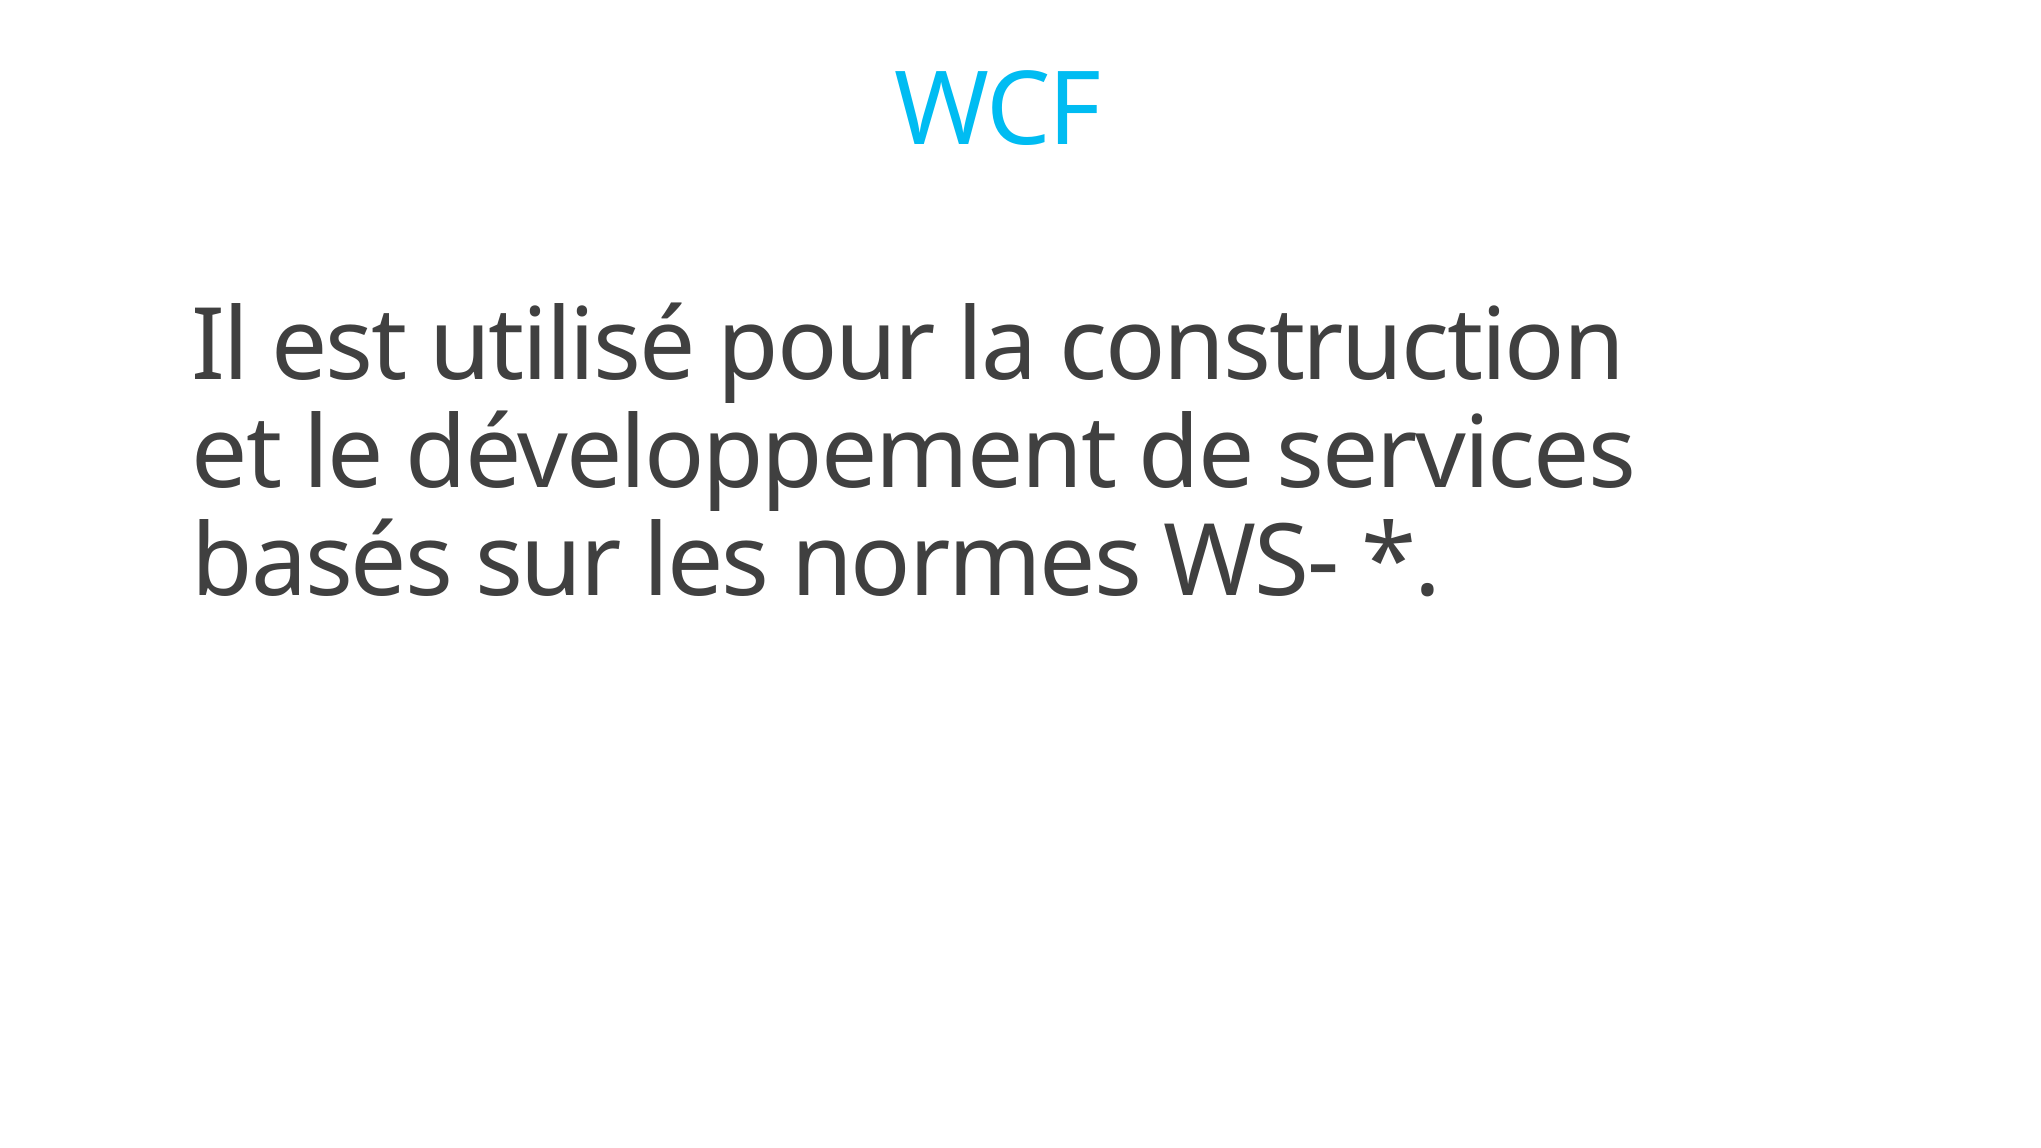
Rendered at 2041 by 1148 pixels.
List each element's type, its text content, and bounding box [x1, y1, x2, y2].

text_box Il est utilisé pour la construction et le développement de services basés sur les normes WS- *. [177, 286, 1738, 774]
text_box WCF [177, 48, 1820, 174]
